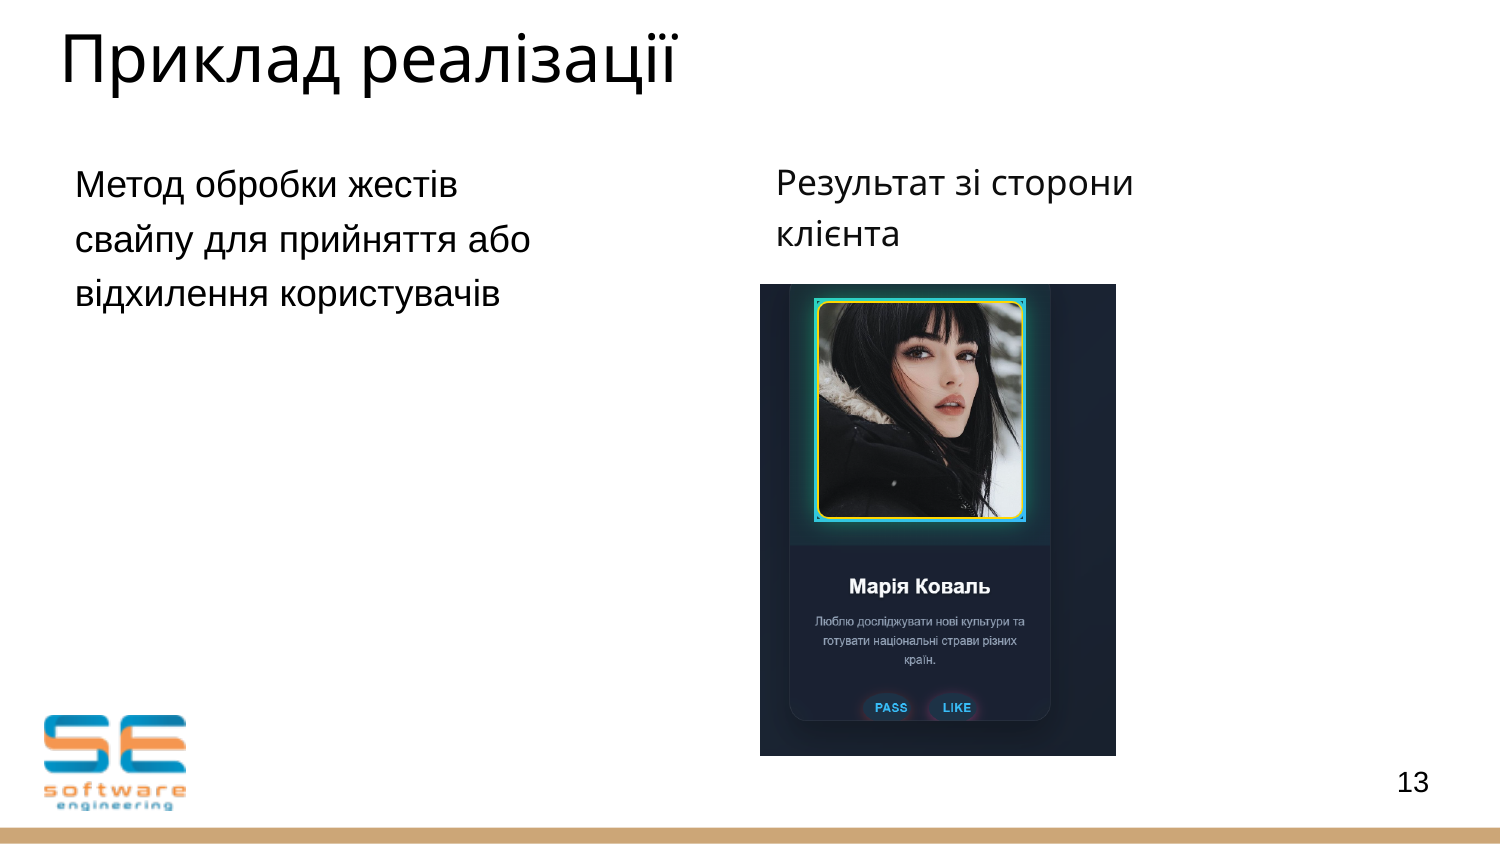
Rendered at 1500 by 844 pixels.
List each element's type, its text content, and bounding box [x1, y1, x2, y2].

picture [760, 284, 1117, 756]
text_box 13 [1382, 755, 1500, 806]
picture [43, 714, 186, 811]
title Приклад реалізації [44, 0, 1442, 112]
text_box Метод обробки жестів свайпу для прийняття або відхилення користувачів [59, 144, 552, 321]
text_box Результат зі сторони клієнта [760, 144, 1253, 261]
